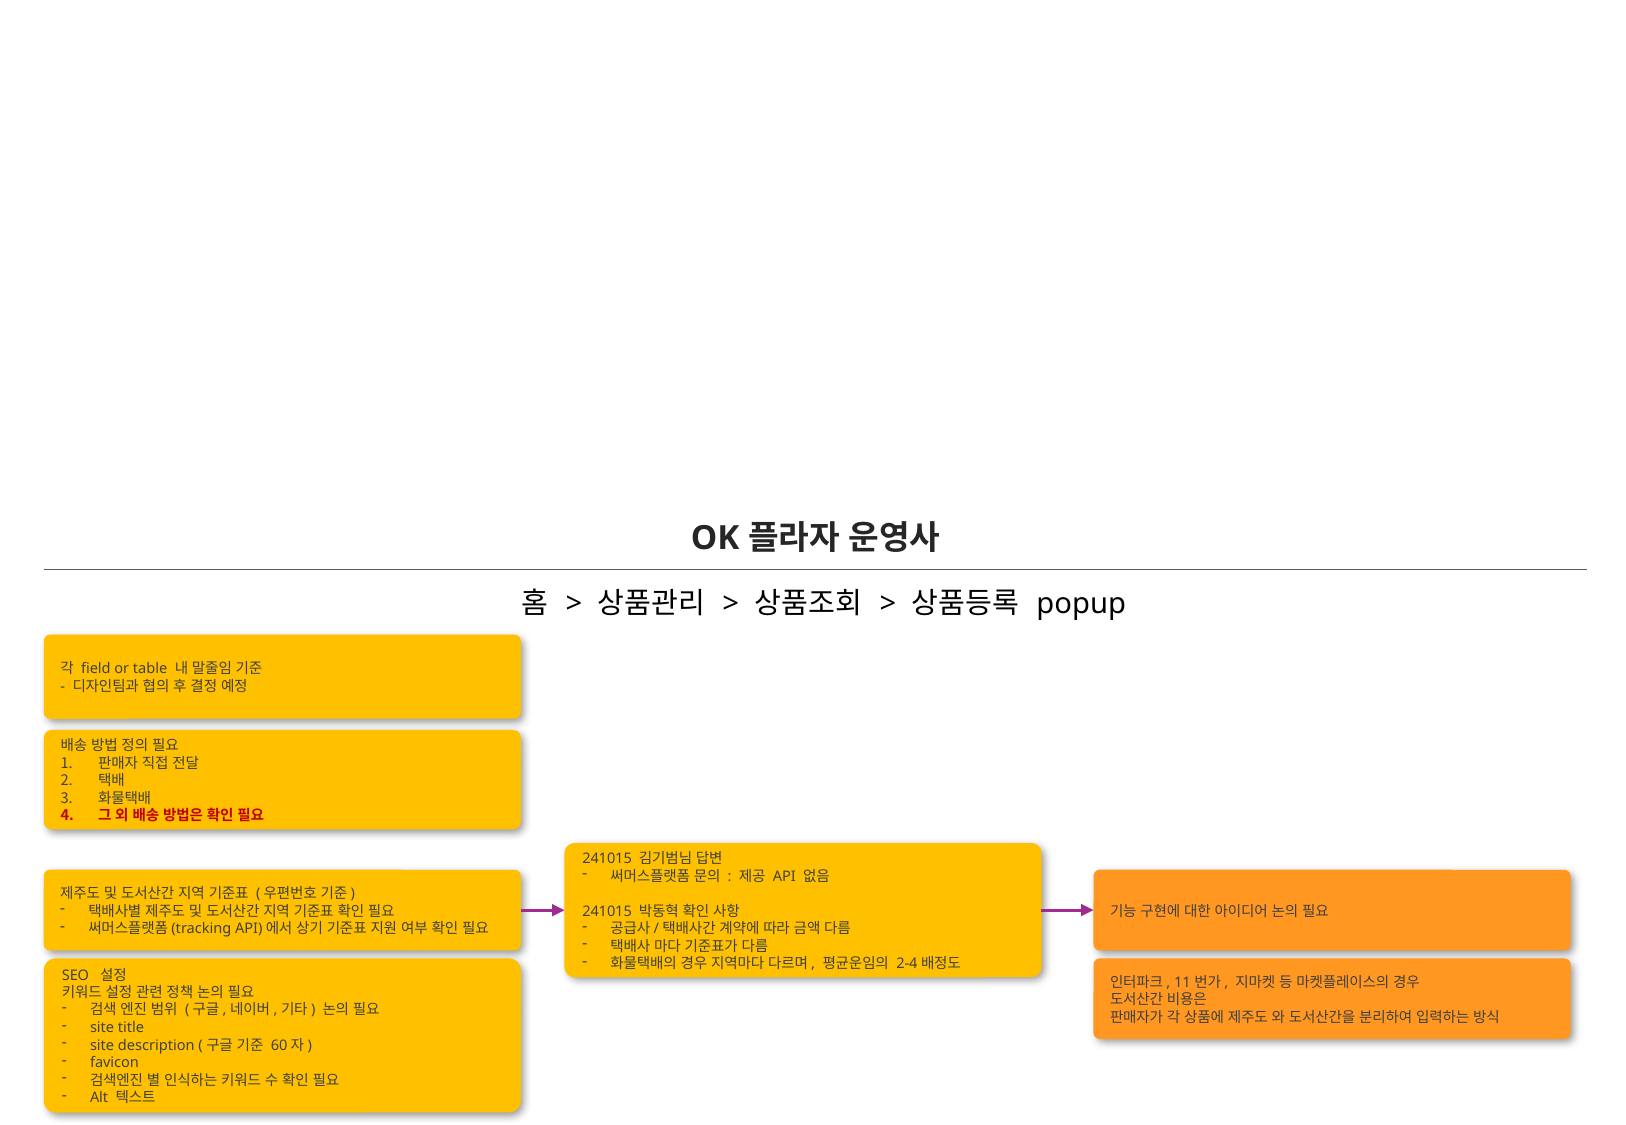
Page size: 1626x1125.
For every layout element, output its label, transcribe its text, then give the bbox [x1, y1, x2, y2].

table_cell 홈 > 상품관리 > 상품조회 > 상품등록 popup [44, 570, 1587, 633]
text_box 각 field or table 내 말줄임 기준 - 디자인팀과 협의 후 결정 예정 [42, 632, 523, 721]
text_box 기능 구현에 대한 아이디어 논의 필요 [1091, 868, 1573, 952]
text_box 배송 방법 정의 필요 판매자 직접 전달 택배 화물택배 그 외 배송 방법은 확인 필요 [42, 728, 523, 831]
text_box 241015 김기범님 답변 써머스플랫폼 문의 : 제공 API 없음 241015 박동혁 확인 사항 공급사/택배사간 계약에 따라 금액 다름 택배사 마다 기준표가 다름 화물택배의 경우 지역마다 다르며, 평균운임의 2-4배정도 [562, 841, 1044, 979]
text_box 제주도 및 도서산간 지역 기준표 (우편번호 기준) 택배사별 제주도 및 도서산간 지역 기준표 확인 필요 써머스플랫폼(tracking API)에서 상기 기준표 지원 여부 확인 필요 [42, 868, 523, 952]
text_box 인터파크, 11번가, 지마켓 등 마켓플레이스의 경우 도서산간 비용은 판매자가 각 상품에 제주도 와 도서산간을 분리하여 입력하는 방식 [1091, 956, 1573, 1041]
table_header OK플라자 운영사 [44, 500, 1587, 569]
text_box SEO 설정 키워드 설정 관련 정책 논의 필요 검색 엔진 범위 (구글,네이버,기타) 논의 필요 site title site description (구글 기준 60자) favicon 검색엔진 별 인식하는 키워드 수 확인 필요 Alt 텍스트 [42, 956, 523, 1115]
